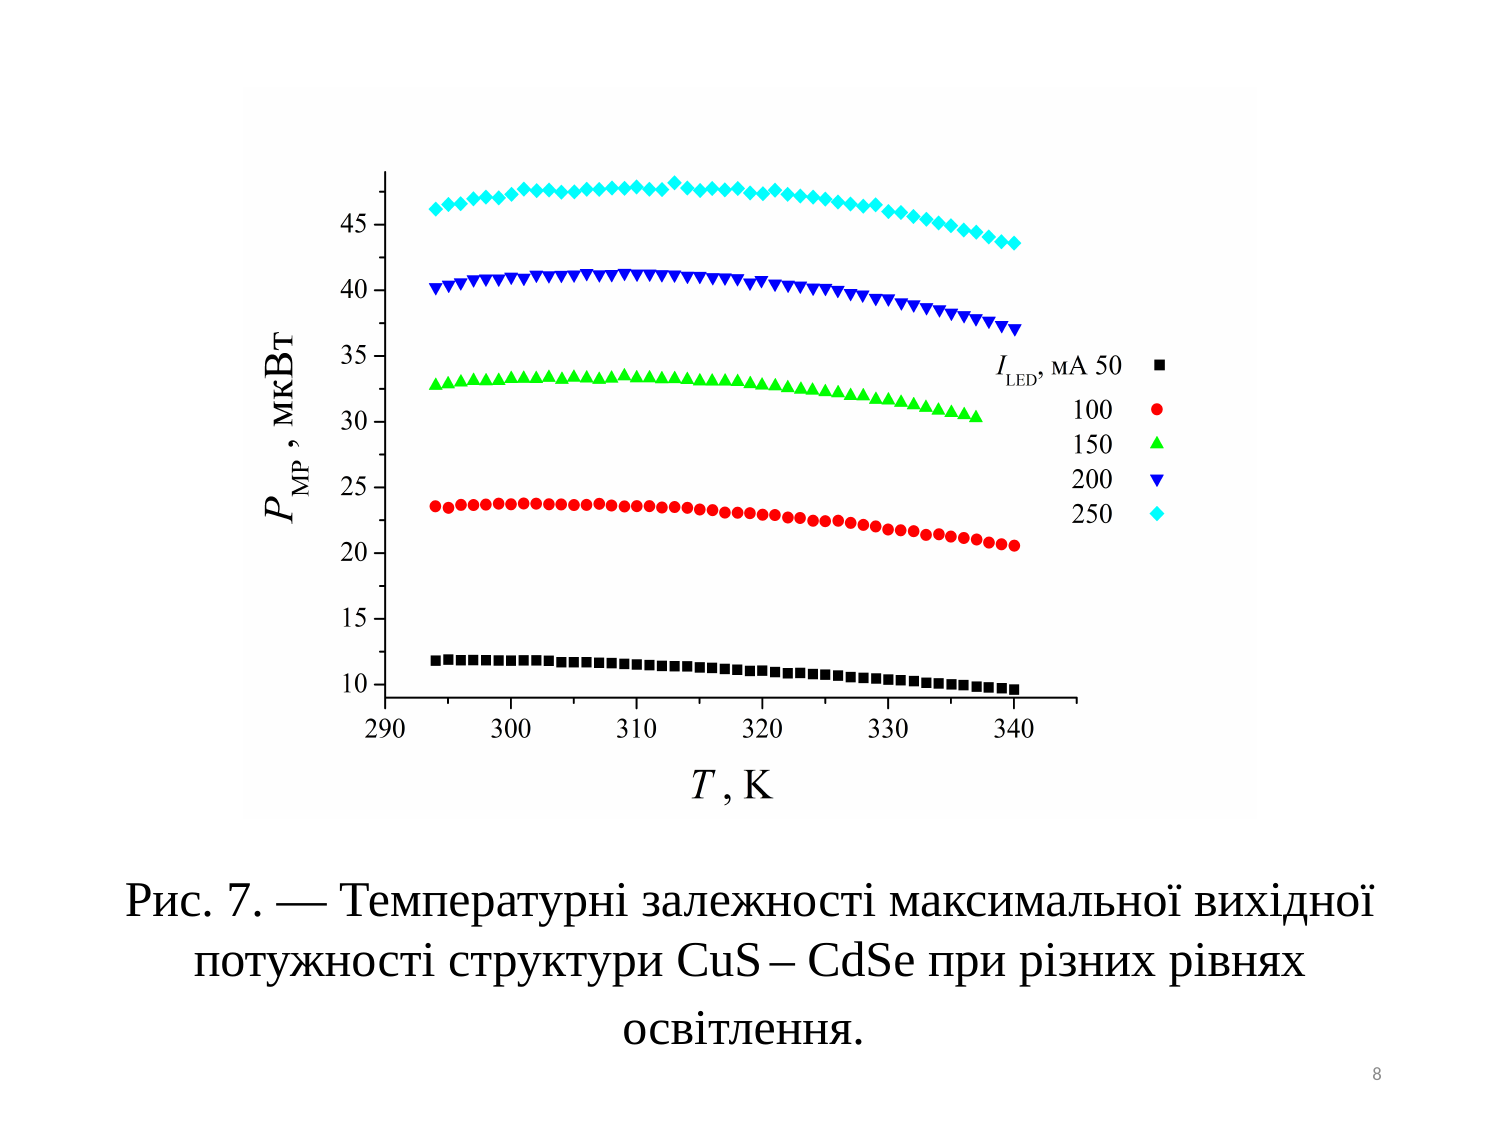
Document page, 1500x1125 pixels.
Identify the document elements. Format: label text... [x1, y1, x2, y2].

slide_number 8 [1059, 1062, 1397, 1103]
text_box Рис. 7. — Температурні залежності максимальної вихідної потужності структури CuS – CdSe при різних рівнях освітлення. [103, 858, 1397, 1062]
picture [243, 87, 1257, 819]
